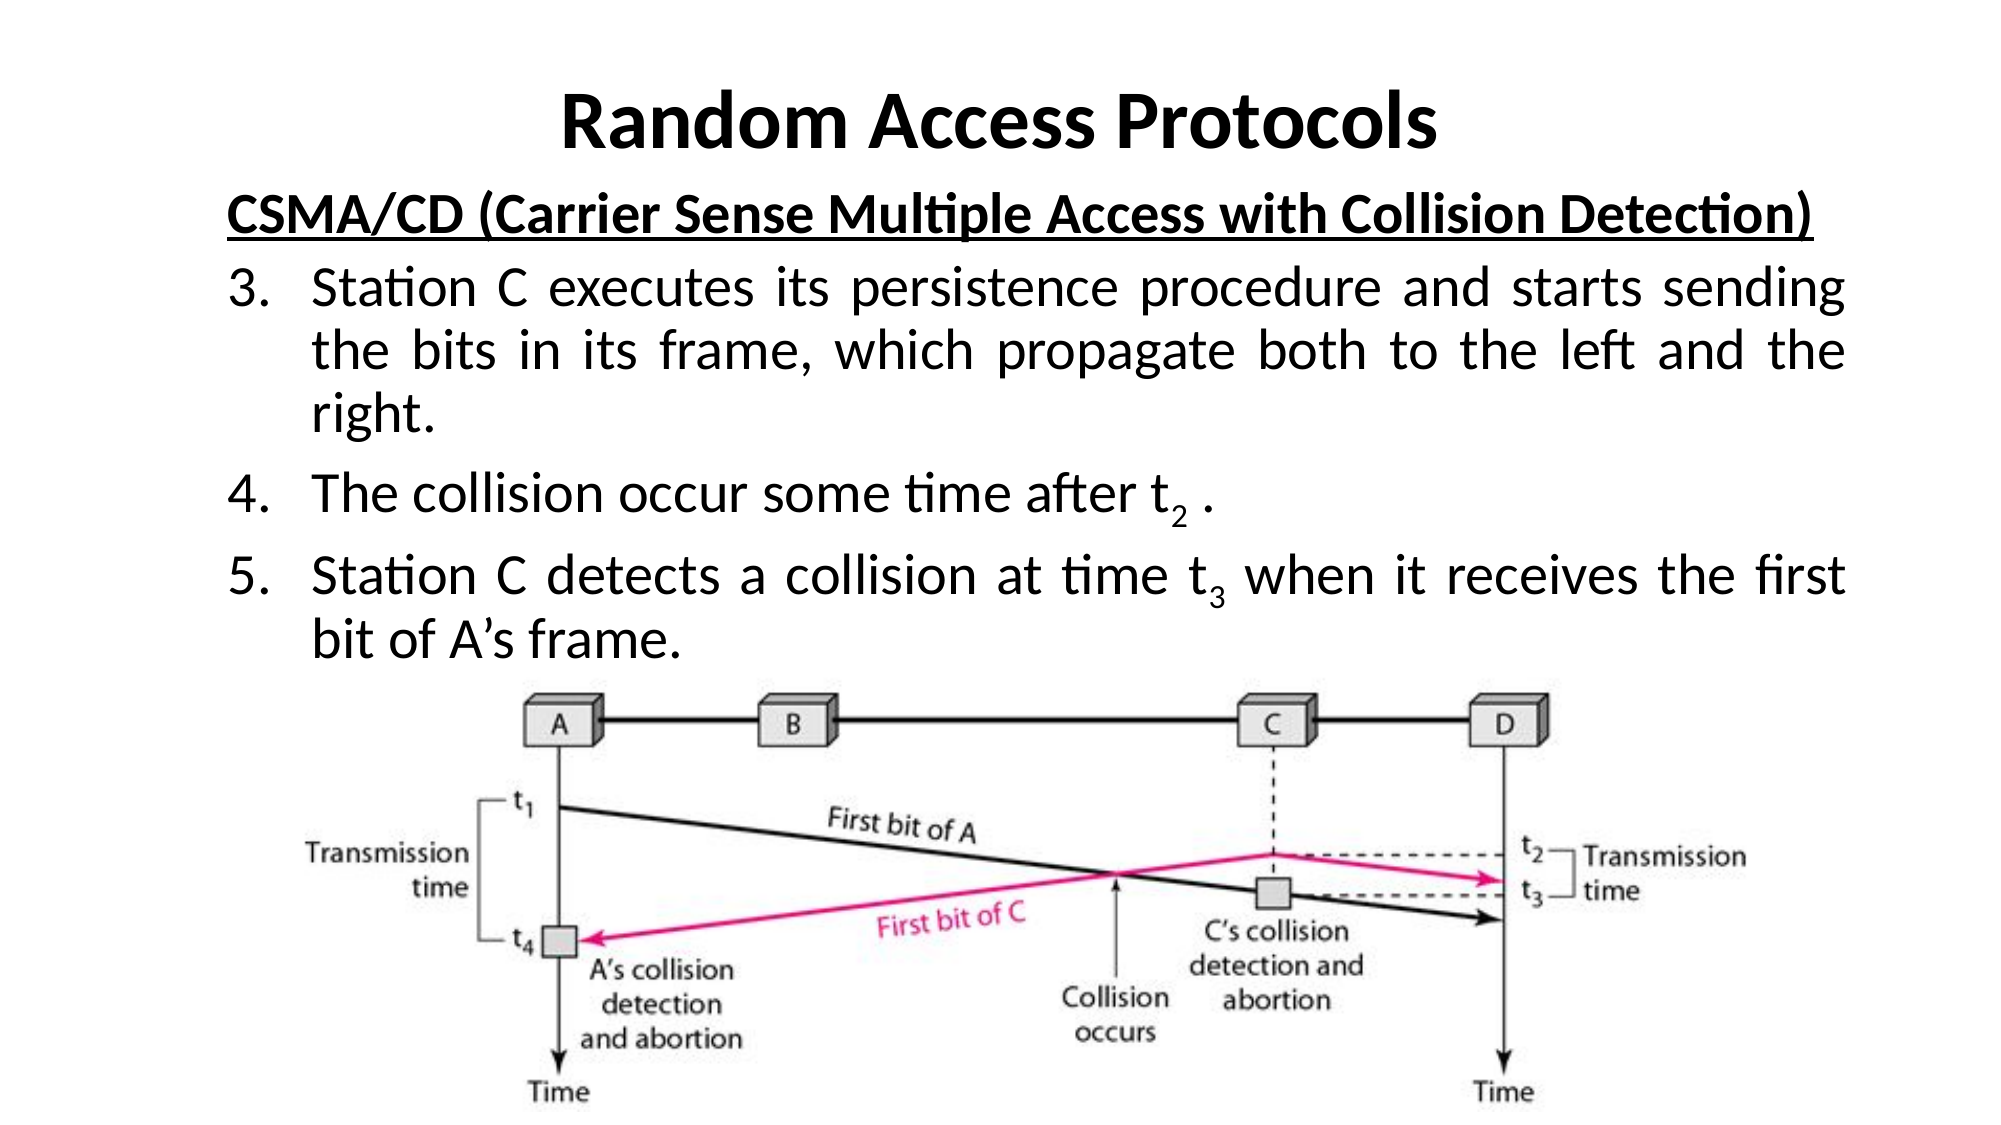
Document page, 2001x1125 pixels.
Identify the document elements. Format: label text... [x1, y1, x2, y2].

list CSMA/CD (Carrier Sense Multiple Access with Collision Detection) Station C executes its persistence procedure and starts sending the bits in its frame, which propagate both to the left and the right. The collision occur some time after t2 . Station C detects a collision at time t3 when it receives the first bit of A’s frame. [137, 175, 1863, 1068]
picture [289, 661, 1765, 1113]
title Random Access Protocols [137, 12, 1863, 175]
